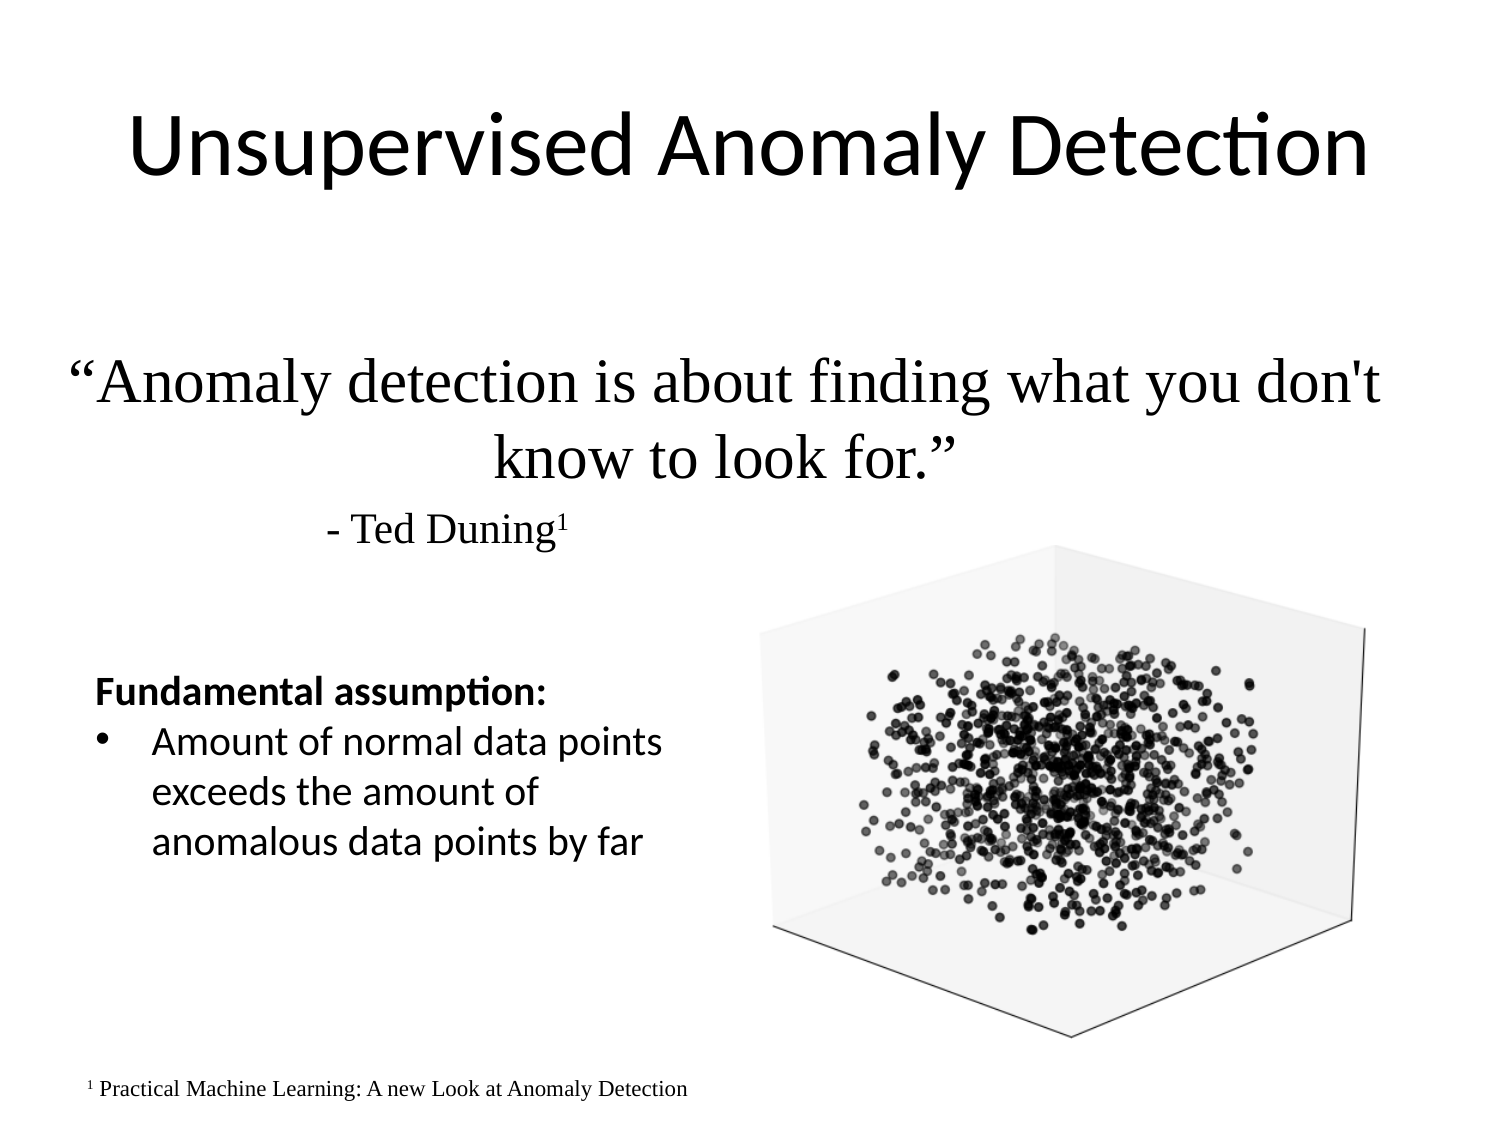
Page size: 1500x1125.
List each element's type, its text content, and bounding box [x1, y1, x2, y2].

title Unsupervised Anomaly Detection [75, 45, 1425, 233]
picture [741, 544, 1396, 1057]
list “Anomaly detection is about finding what you don't know to look for.” - Ted Duning1 [26, 331, 1425, 562]
text_box 1 Practical Machine Learning: A new Look at Anomaly Detection [72, 1066, 800, 1125]
text_box Fundamental assumption: Amount of normal data points exceeds the amount of anomalous data points by far [80, 656, 727, 922]
